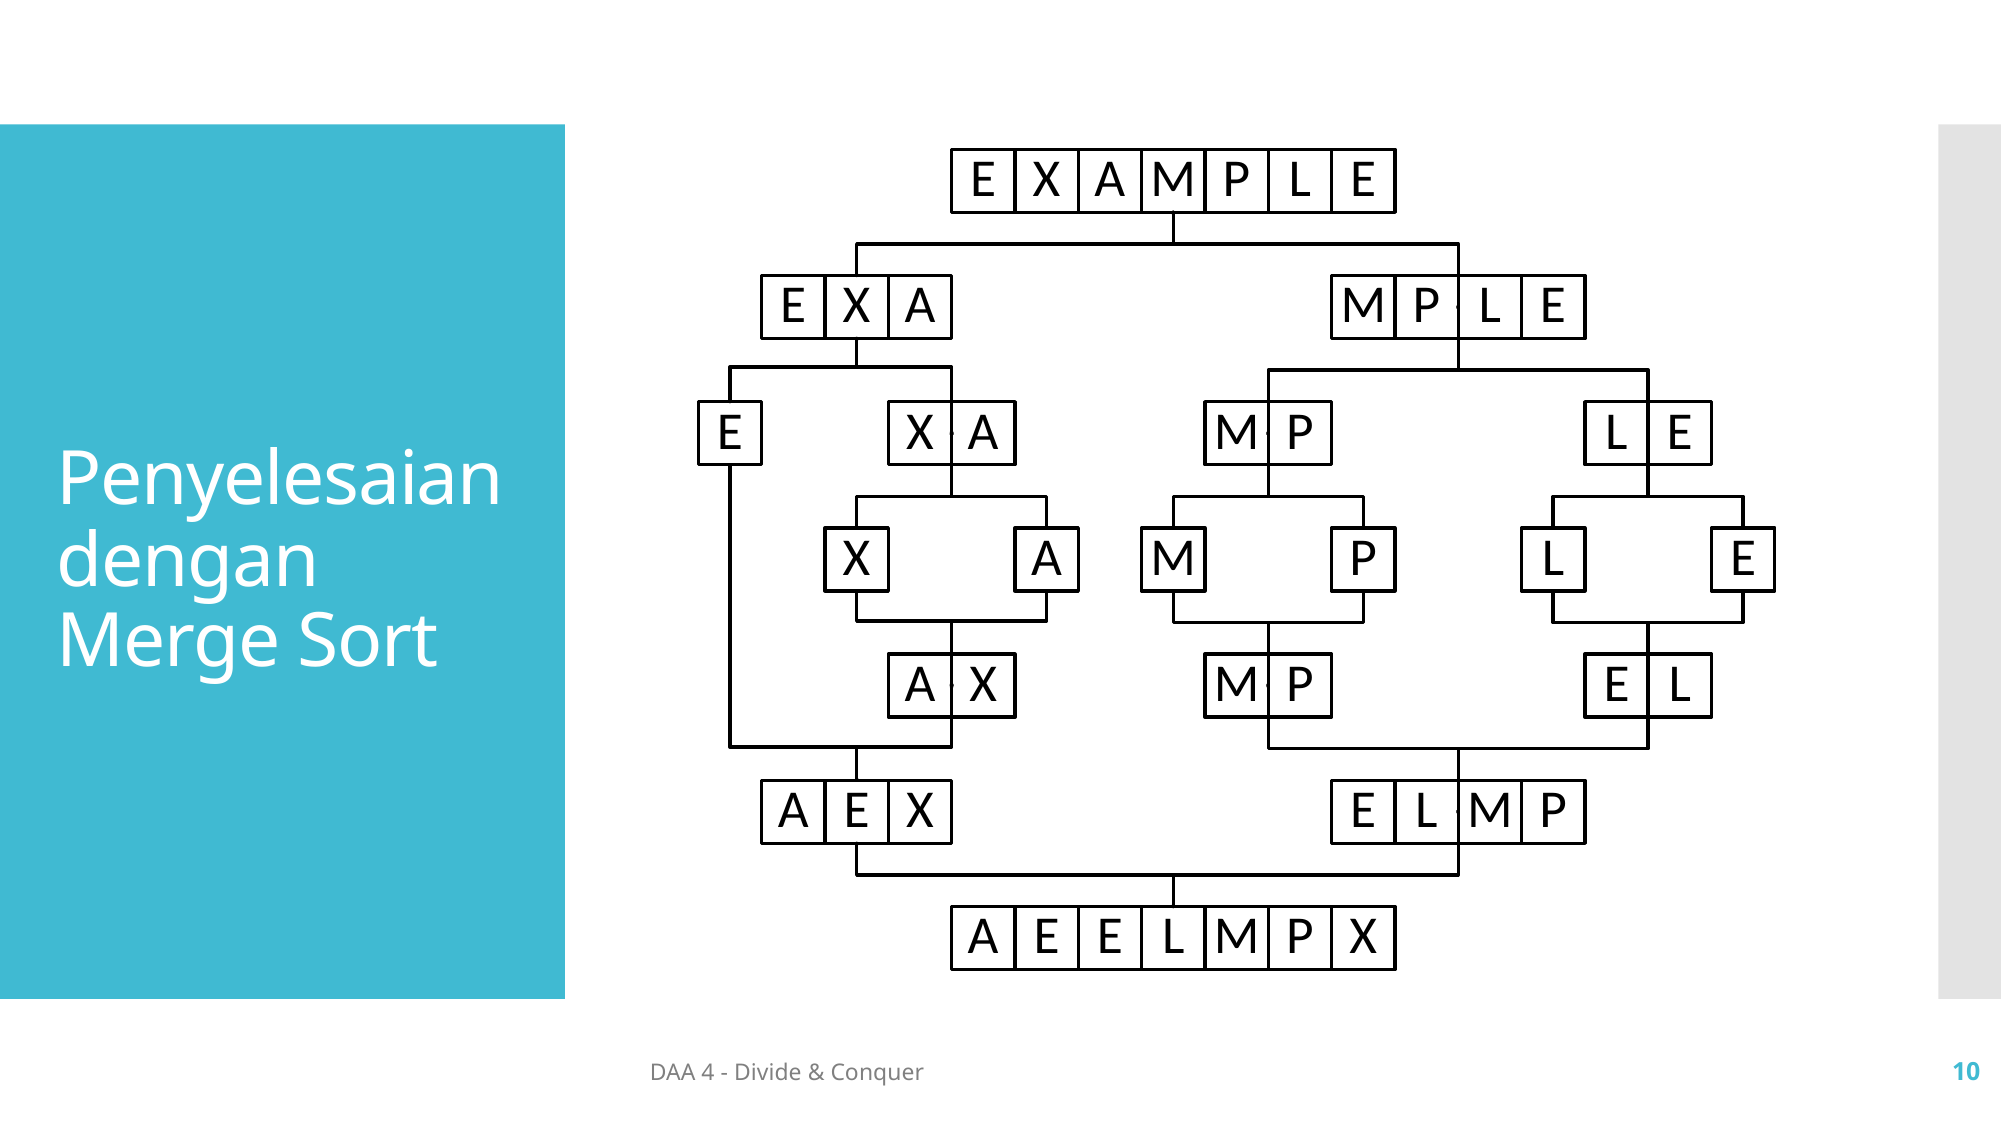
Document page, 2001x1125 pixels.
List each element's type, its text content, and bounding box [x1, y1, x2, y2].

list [684, 127, 1785, 997]
footer DAA 4 - Divide & Conquer [634, 1042, 1605, 1103]
slide_number 10 [1744, 1042, 1996, 1103]
title Penyelesaian dengan Merge Sort [41, 184, 525, 940]
